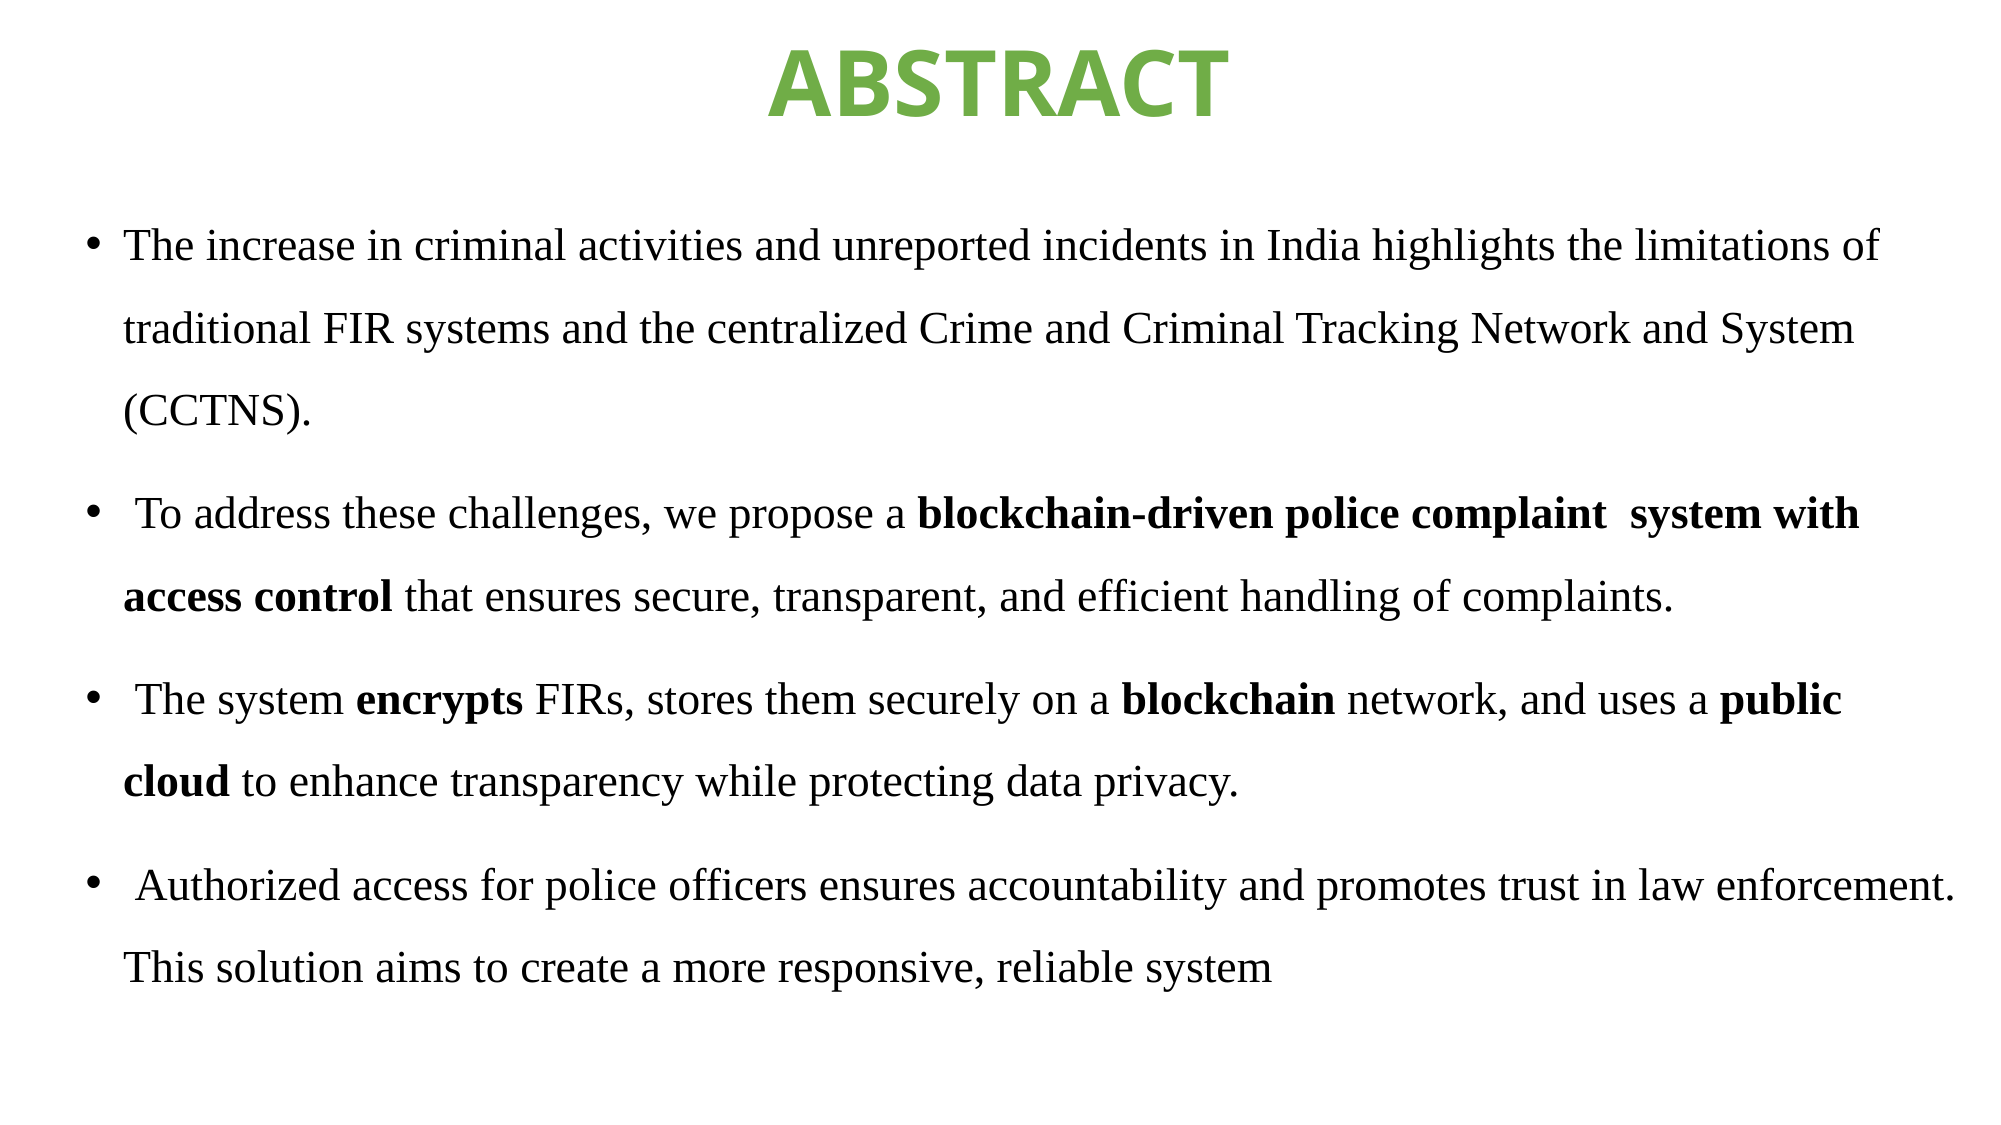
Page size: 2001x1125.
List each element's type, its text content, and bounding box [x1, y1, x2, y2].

title ABSTRACT [137, 24, 1863, 150]
list The increase in criminal activities and unreported incidents in India highlights the limitations of traditional FIR systems and the centralized Crime and Criminal Tracking Network and System (CCTNS). To address these challenges, we propose a blockchain-driven police complaint system with access control that ensures secure, transparent, and efficient handling of complaints. The system encrypts FIRs, stores them securely on a blockchain network, and uses a public cloud to enhance transparency while protecting data privacy. Authorized access for police officers ensures accountability and promotes trust in law enforcement. This solution aims to create a more responsive, reliable system [70, 179, 1973, 1125]
